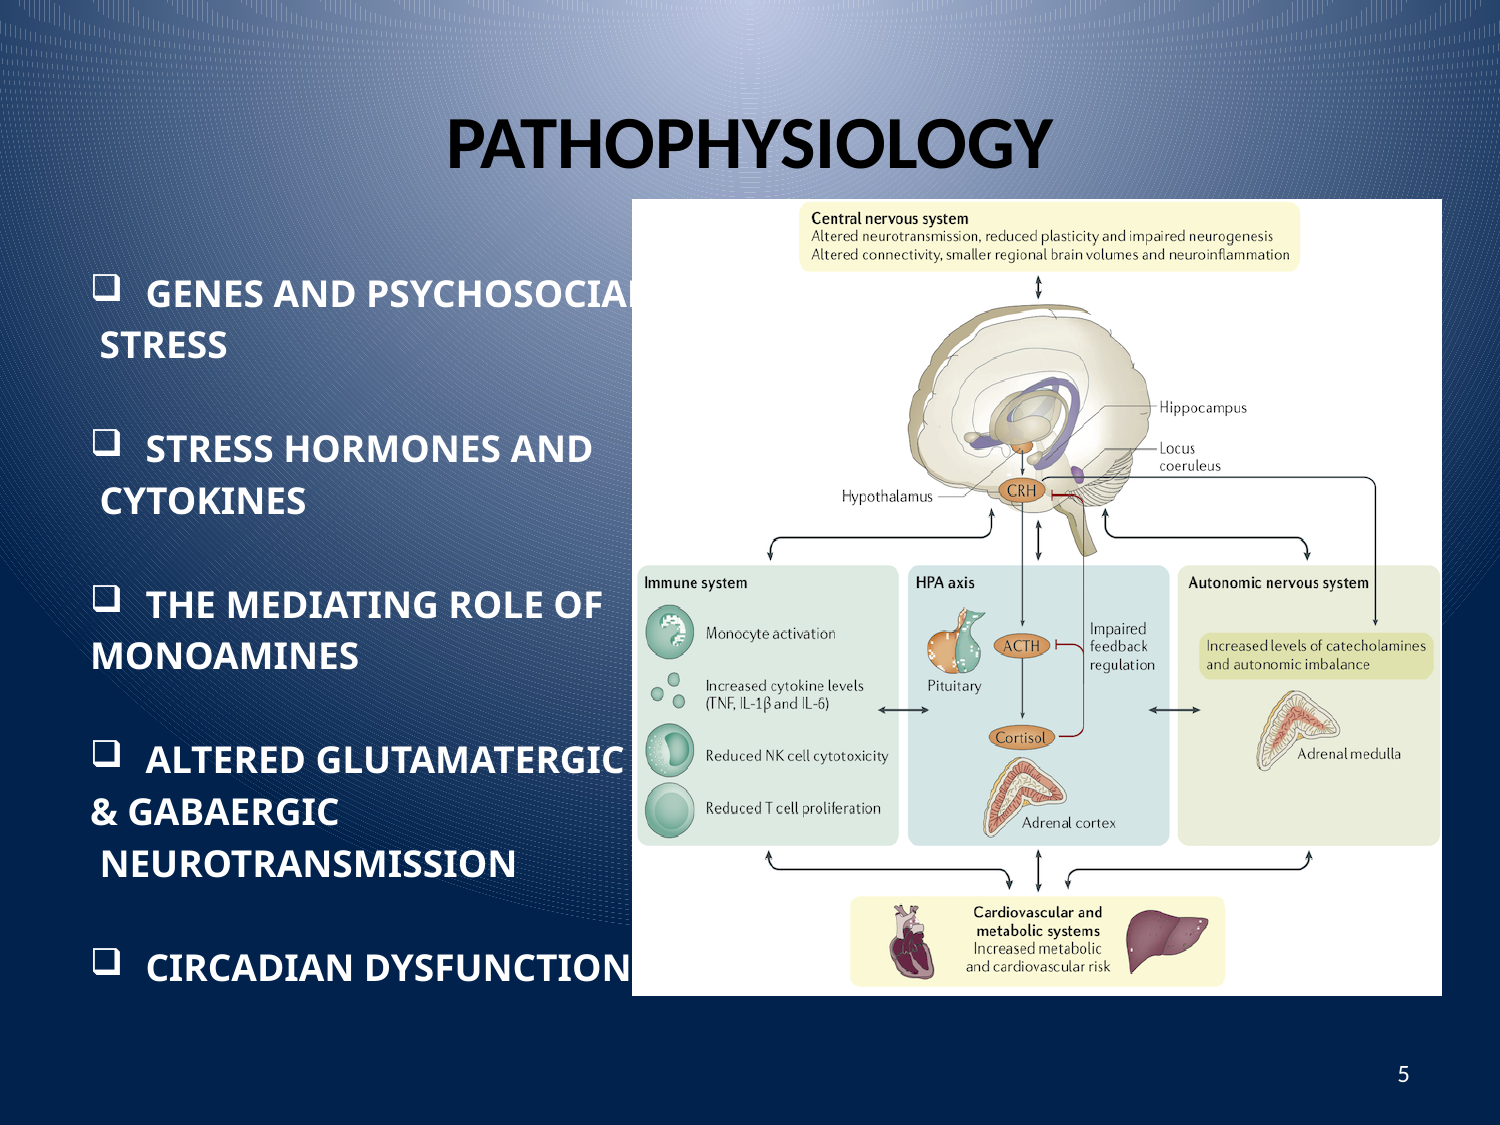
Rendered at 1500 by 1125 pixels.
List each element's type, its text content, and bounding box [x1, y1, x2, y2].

slide_number 5 [1074, 1042, 1425, 1103]
list GENES AND PSYCHOSOCIAL STRESS STRESS HORMONES AND CYTOKINES THE MEDIATING ROLE OF MONOAMINES ALTERED GLUTAMATERGIC & GABAERGIC NEUROTRANSMISSION CIRCADIAN dysfunction [75, 262, 1425, 1005]
title PATHOPHYSIOLOGY [75, 45, 1425, 233]
picture [632, 198, 1442, 997]
